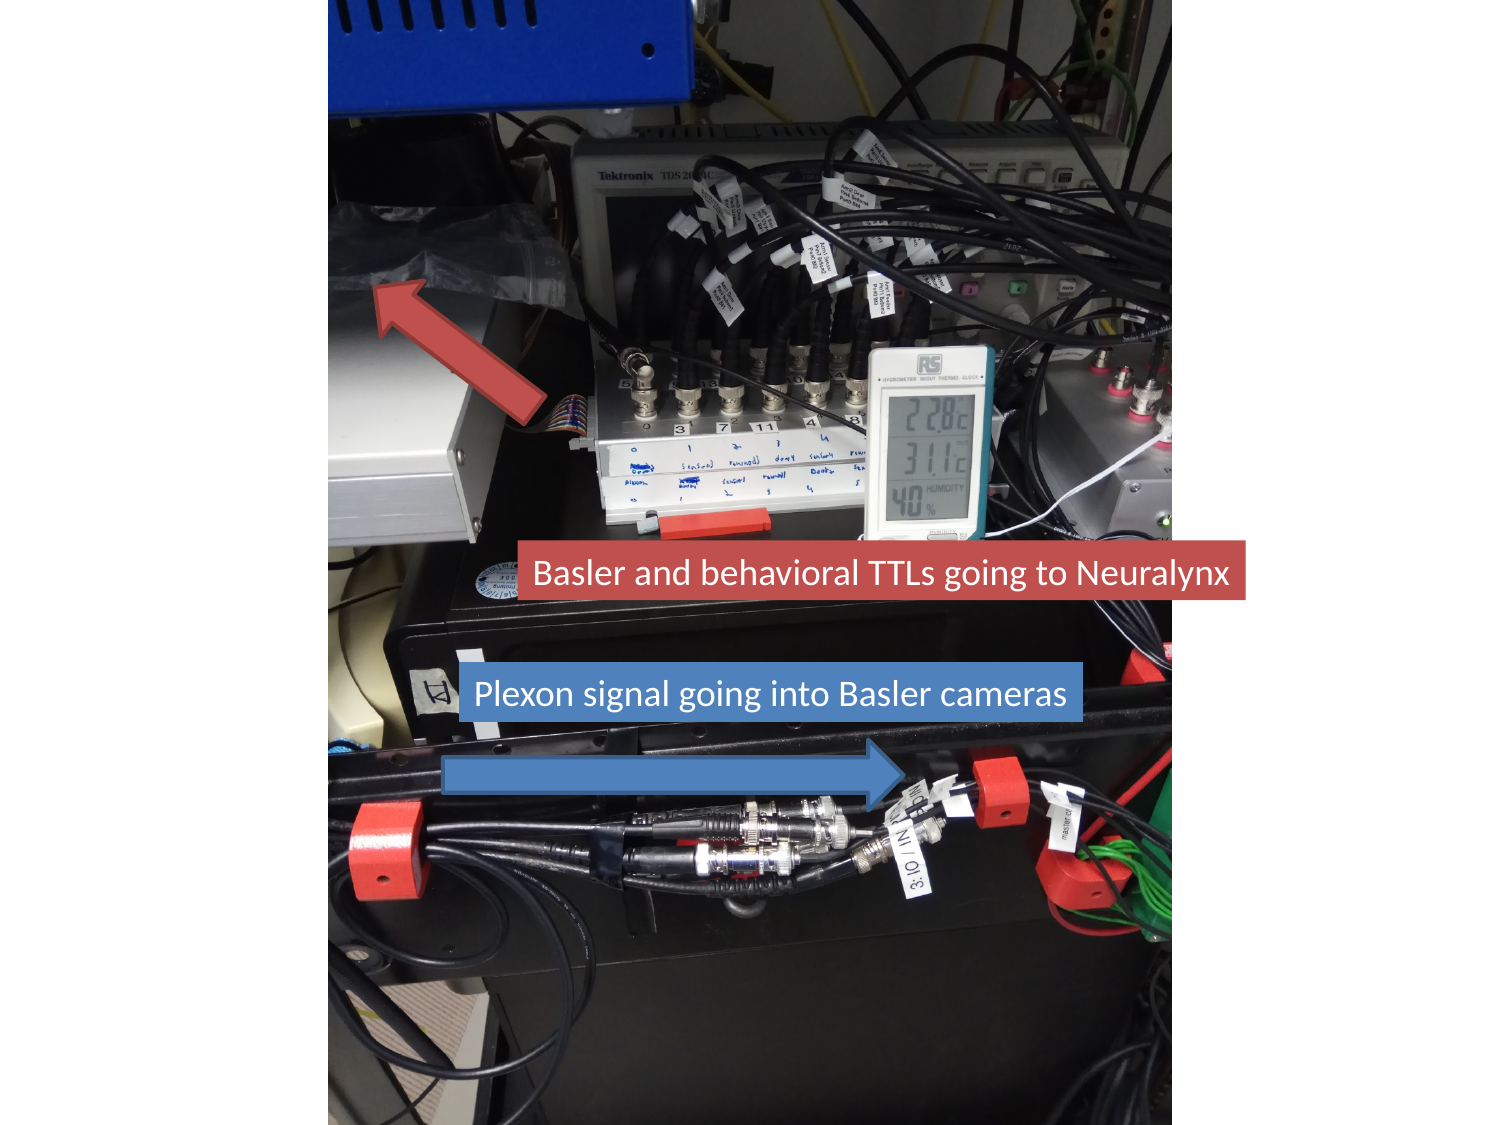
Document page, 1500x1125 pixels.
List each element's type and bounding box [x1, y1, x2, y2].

text_box [327, 0, 1250, 1125]
